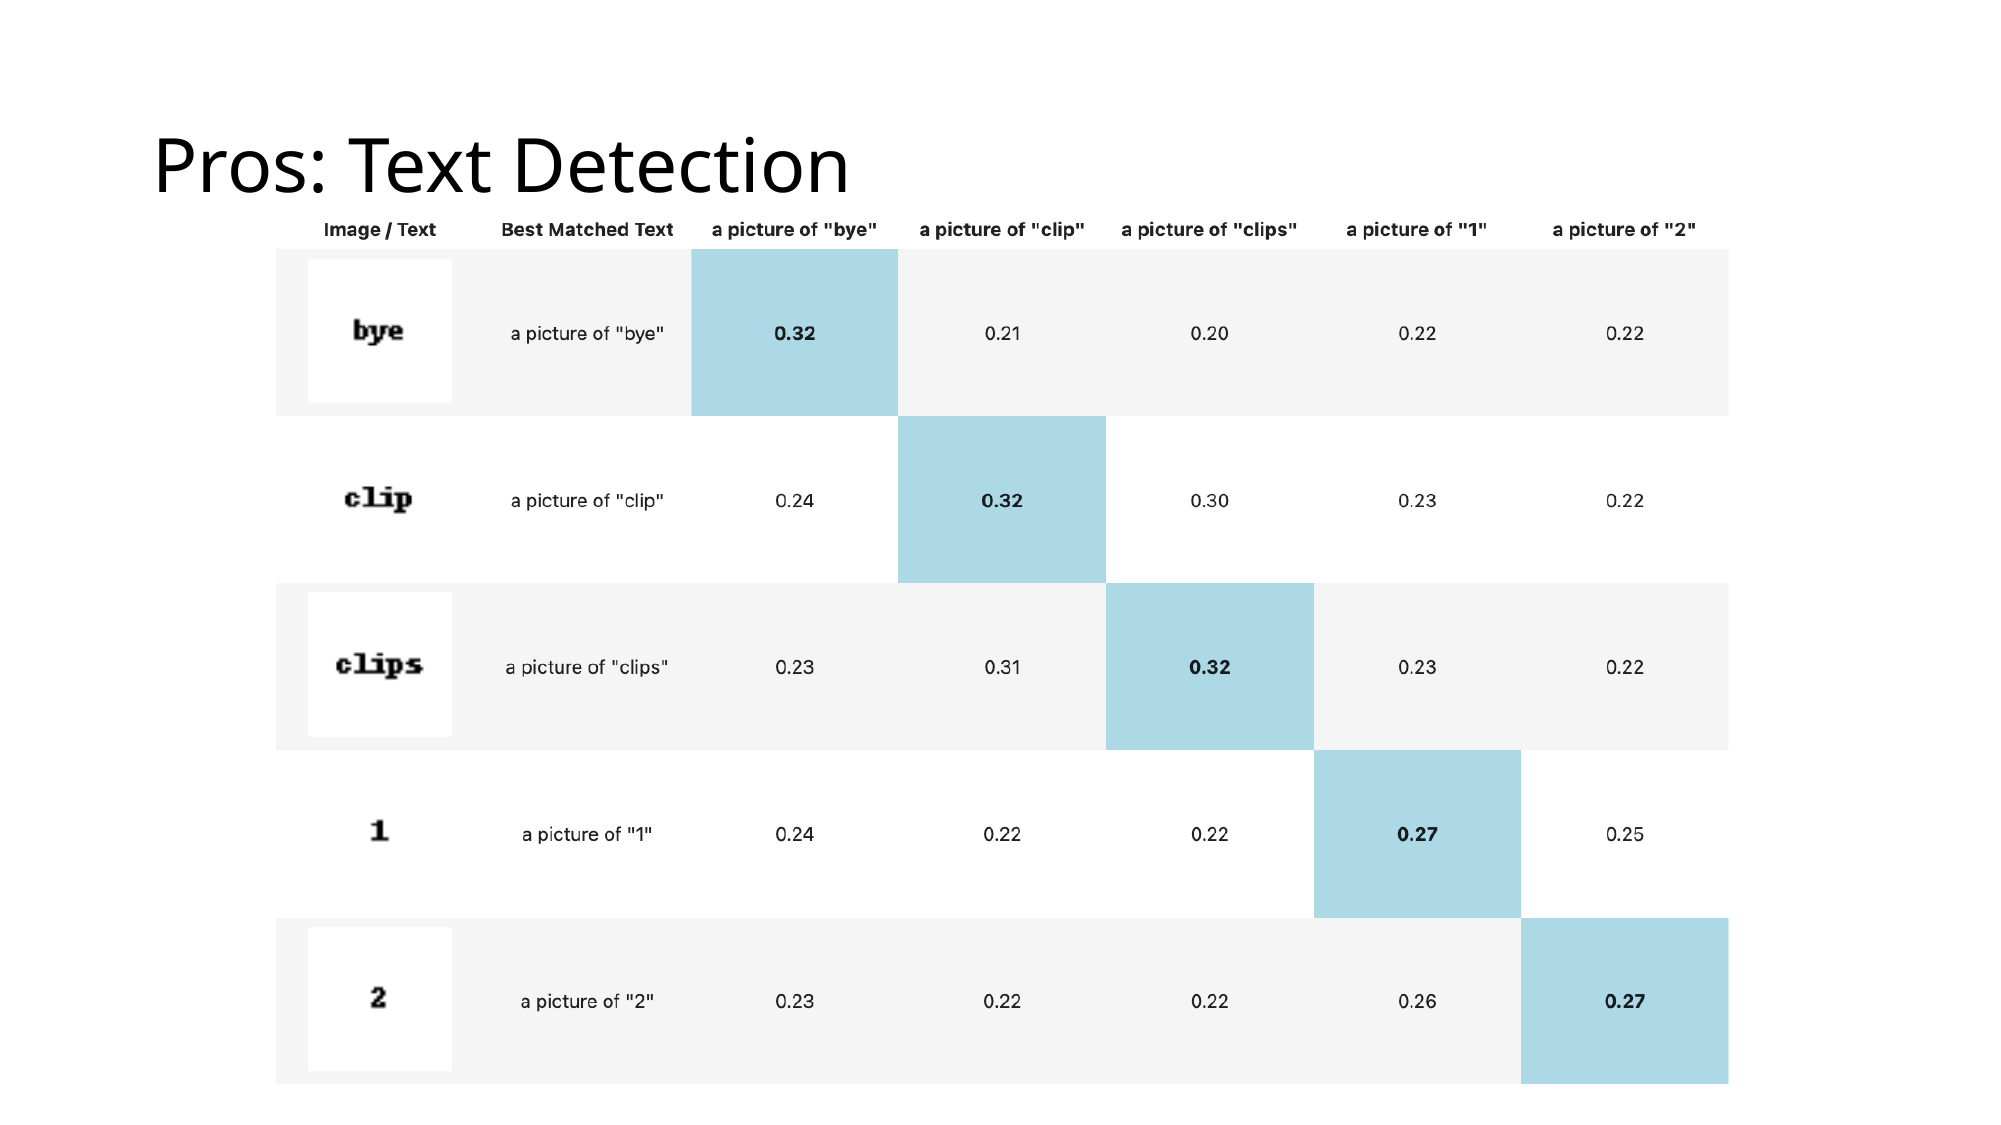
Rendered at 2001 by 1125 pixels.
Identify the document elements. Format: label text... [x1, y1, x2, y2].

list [271, 205, 1729, 1087]
title Pros: Text Detection [137, 59, 1863, 278]
